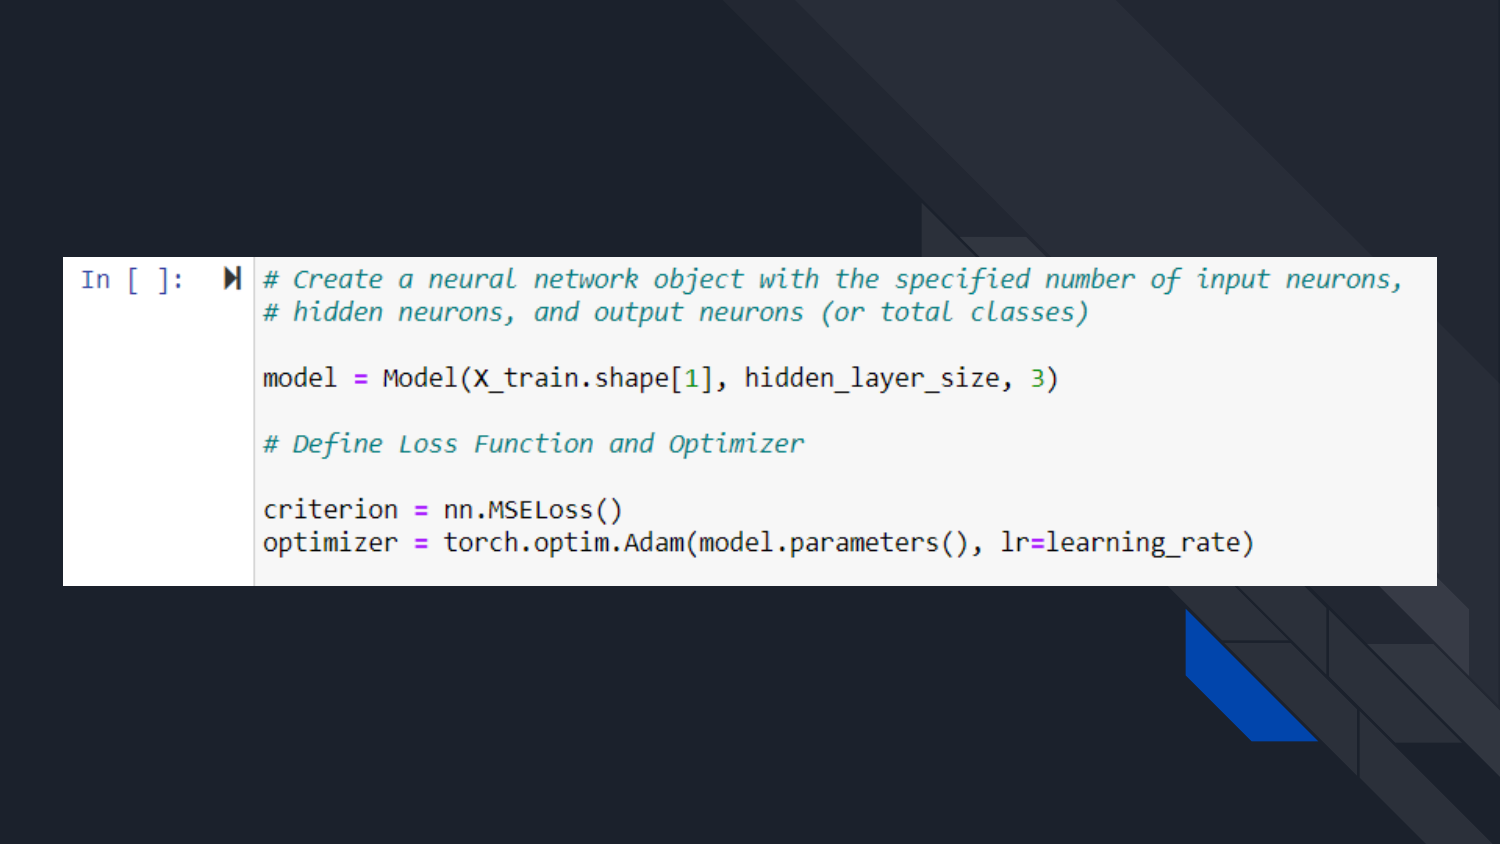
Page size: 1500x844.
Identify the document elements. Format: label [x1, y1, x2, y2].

picture [63, 257, 1437, 587]
